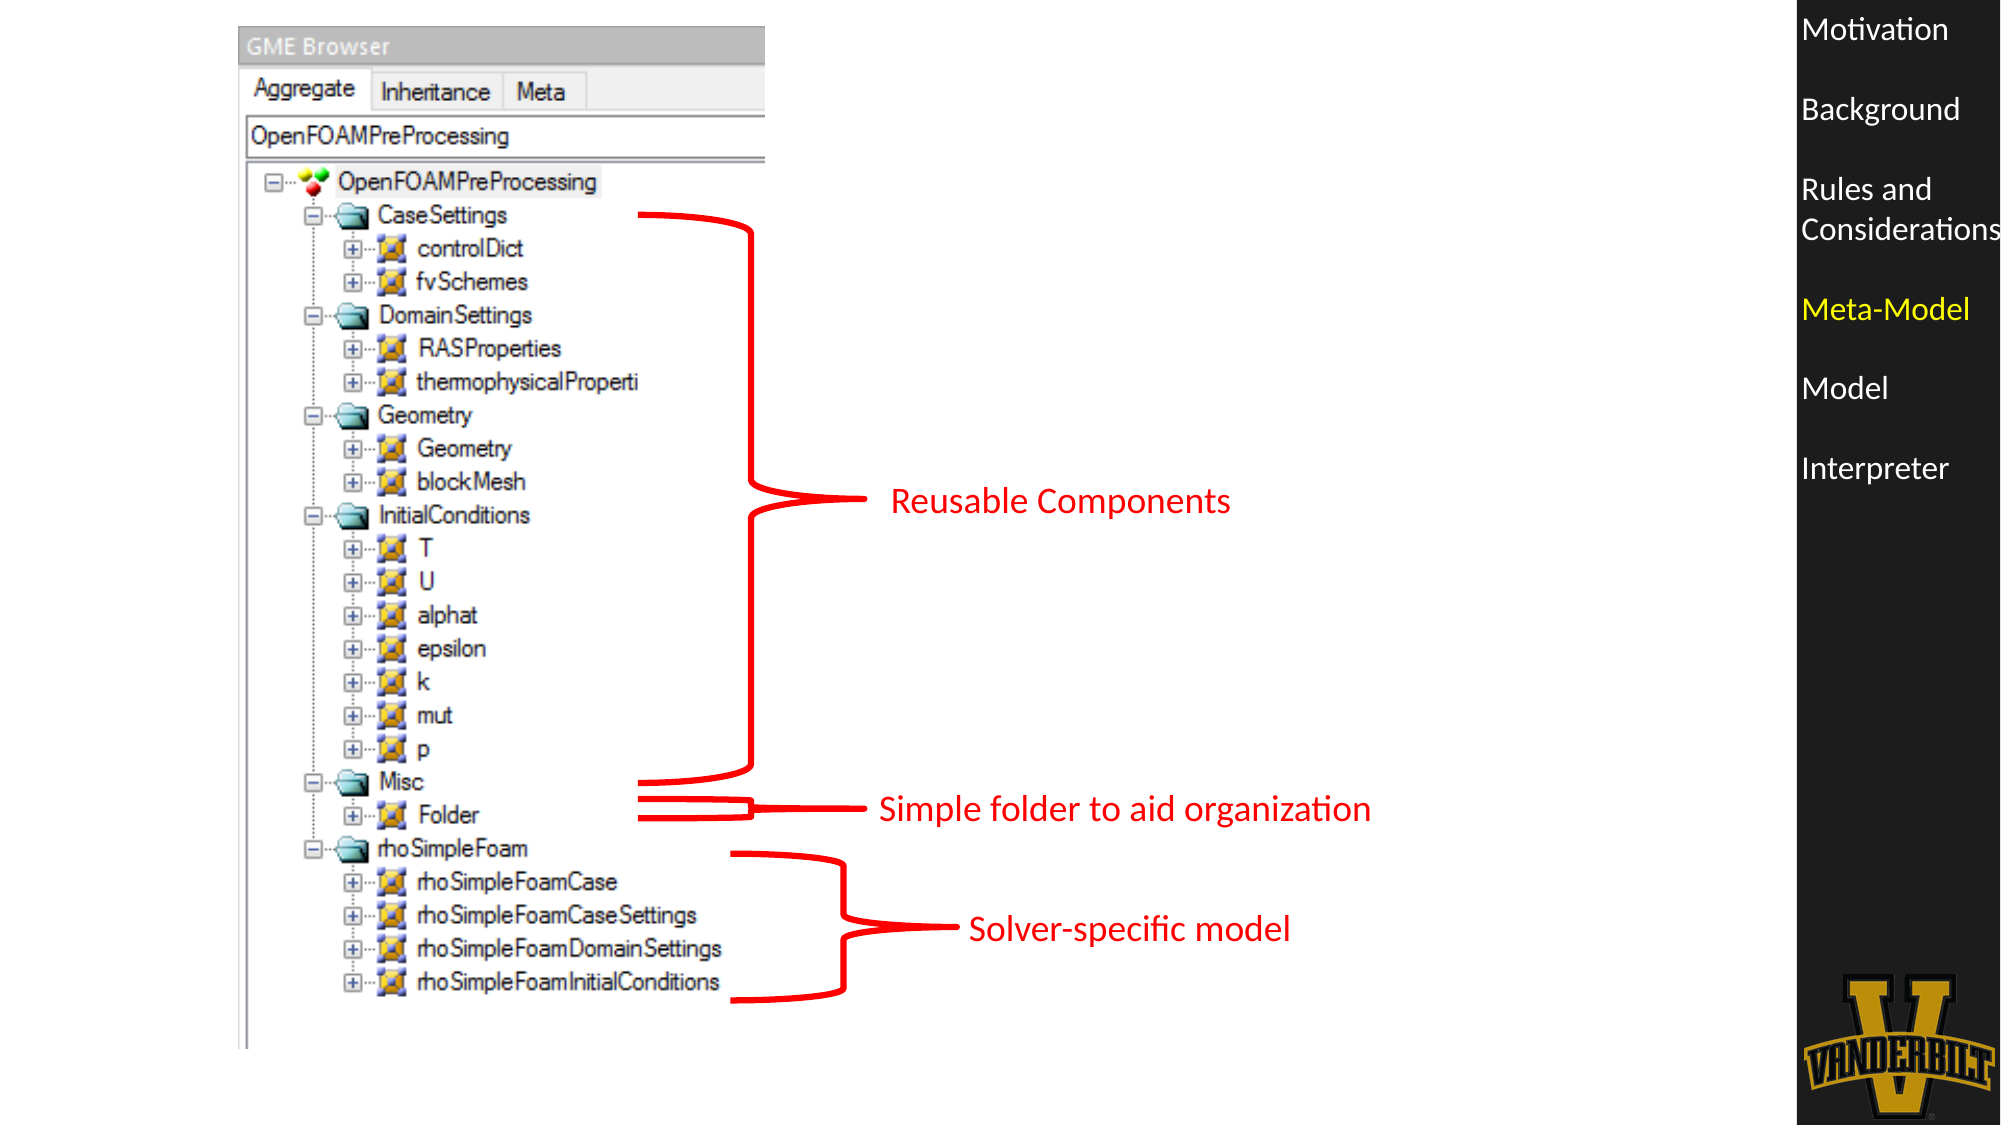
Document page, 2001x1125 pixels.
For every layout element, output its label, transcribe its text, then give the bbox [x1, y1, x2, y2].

text_box [772, 807, 864, 811]
text_box Simple folder to aid organization [864, 776, 1435, 837]
picture [1804, 974, 1995, 1120]
text_box Solver-specific model [954, 896, 1525, 957]
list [237, 26, 765, 1049]
text_box Reusable Components [876, 468, 1319, 529]
text_box [772, 853, 954, 1001]
text_box [772, 490, 866, 508]
